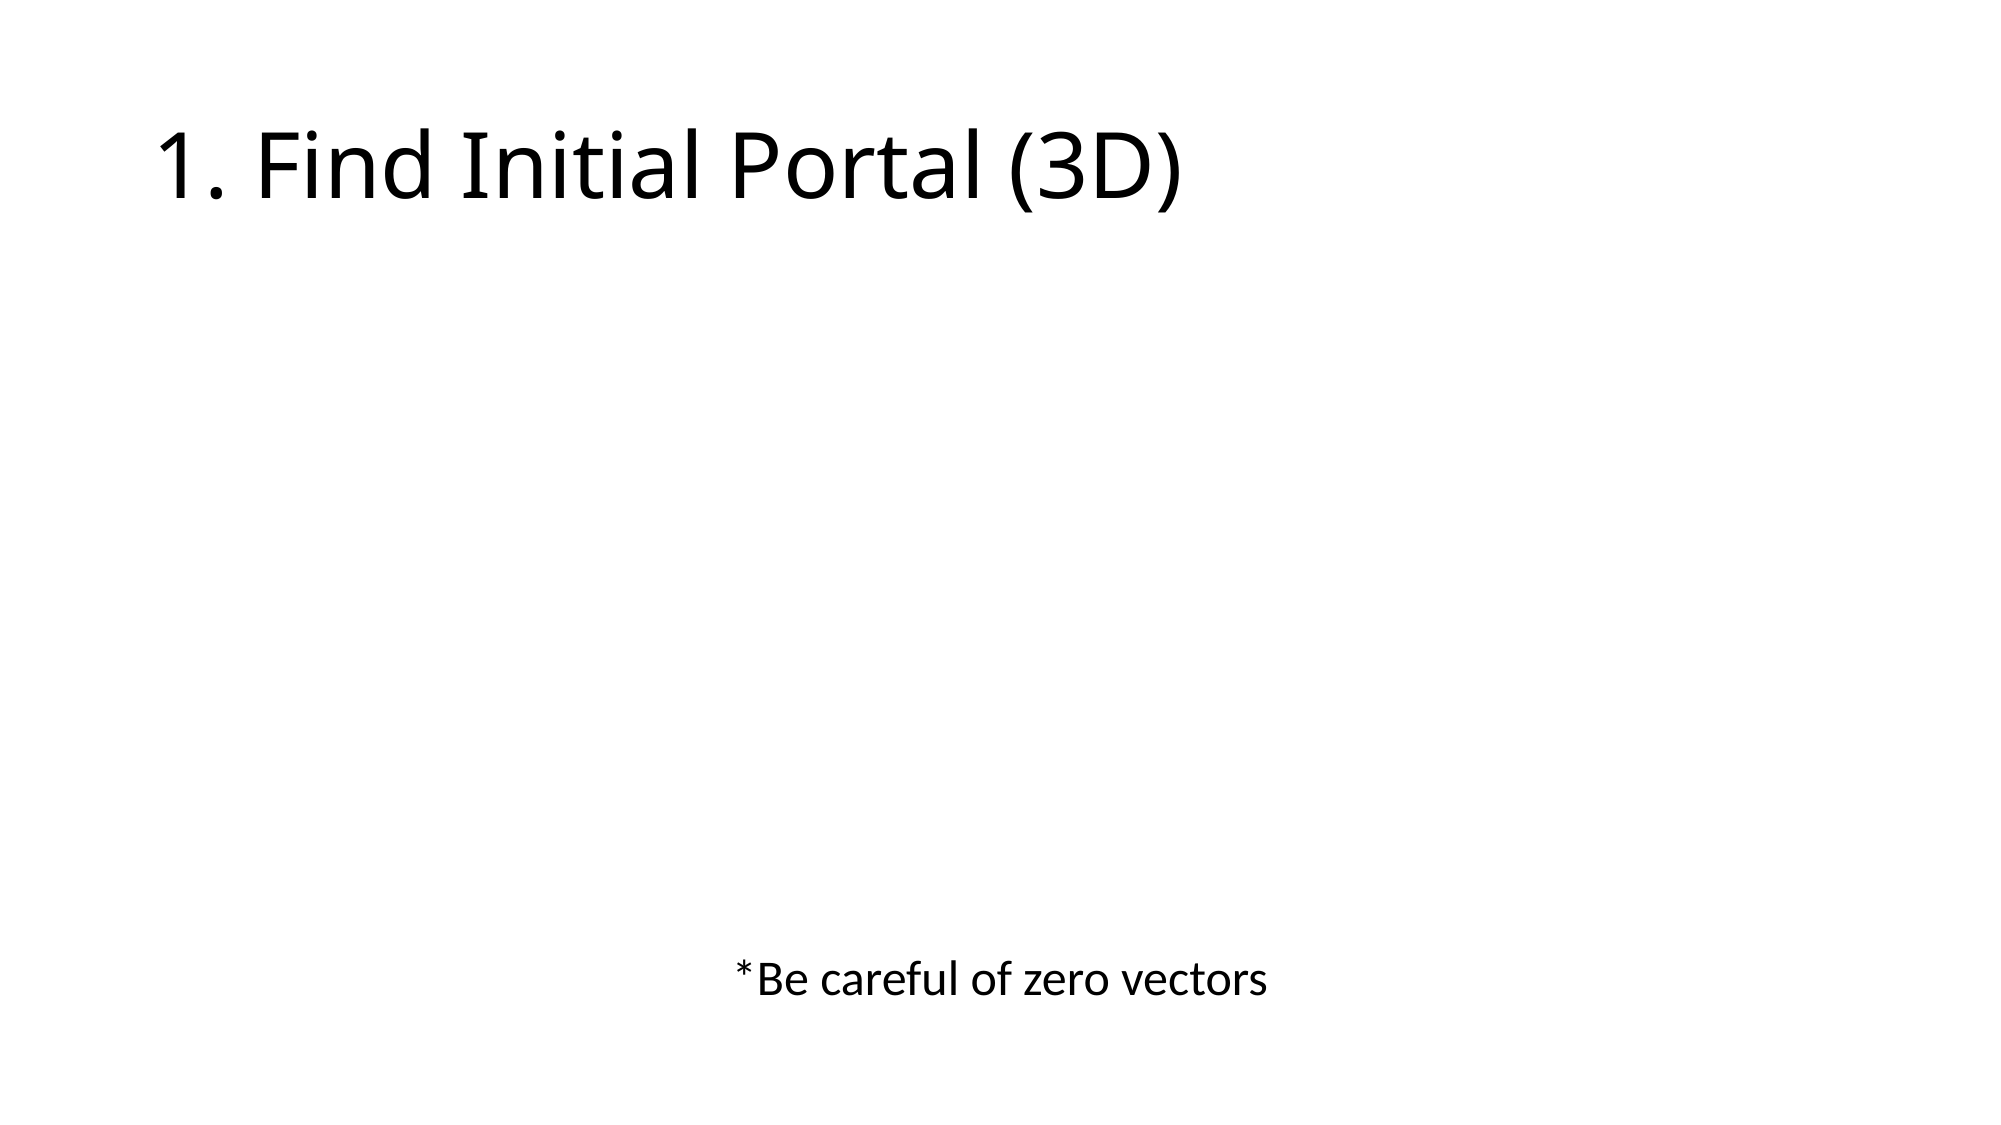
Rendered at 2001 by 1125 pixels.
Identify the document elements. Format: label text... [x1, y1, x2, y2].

title 1. Find Initial Portal (3D) [137, 59, 1863, 278]
text_box *Be careful of zero vectors [501, 937, 1499, 1013]
